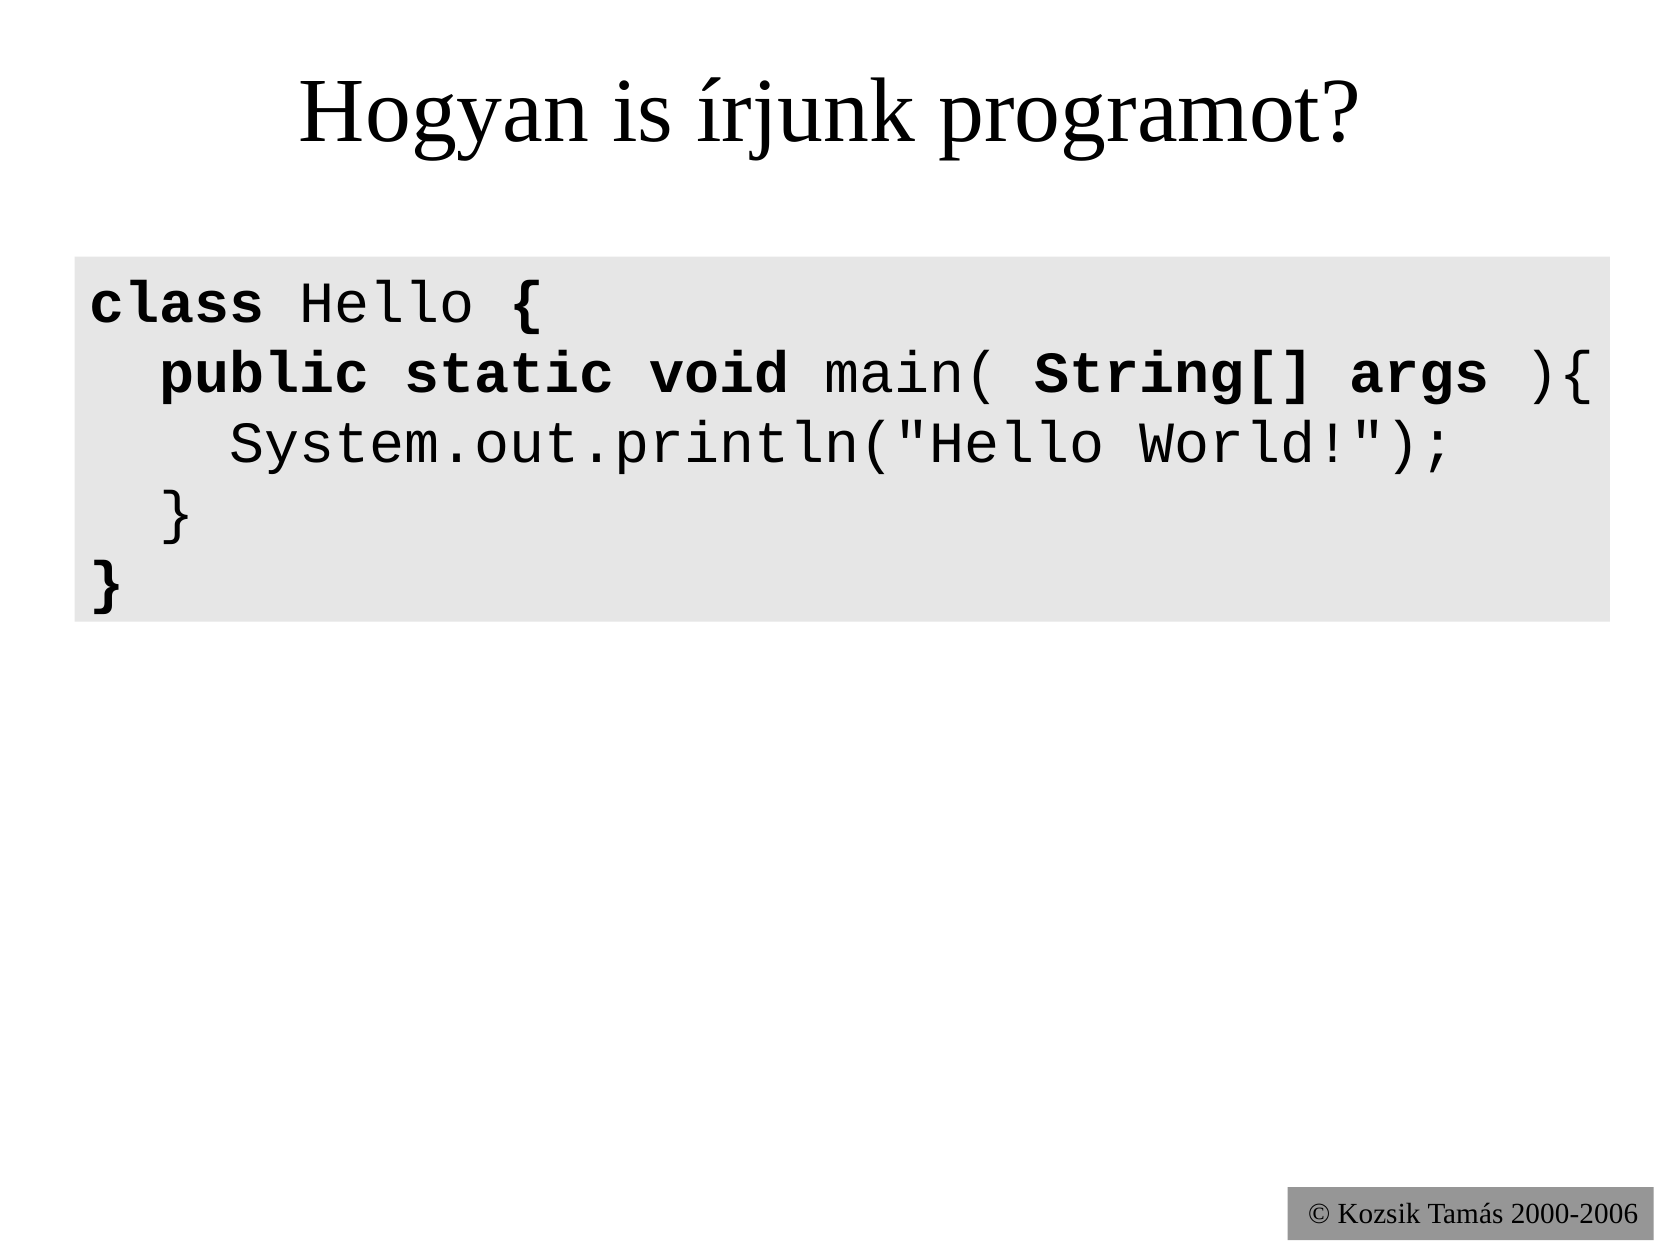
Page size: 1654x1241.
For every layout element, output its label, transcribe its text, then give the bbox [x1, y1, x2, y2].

text_box Hogyan is írjunk programot? [125, 50, 1537, 160]
footer © Kozsik Tamás 2000-2006 [1287, 1187, 1654, 1241]
text_box class Hello { public static void main( String[] args ){ System.out.println("Hello World!"); } } [74, 256, 1610, 622]
